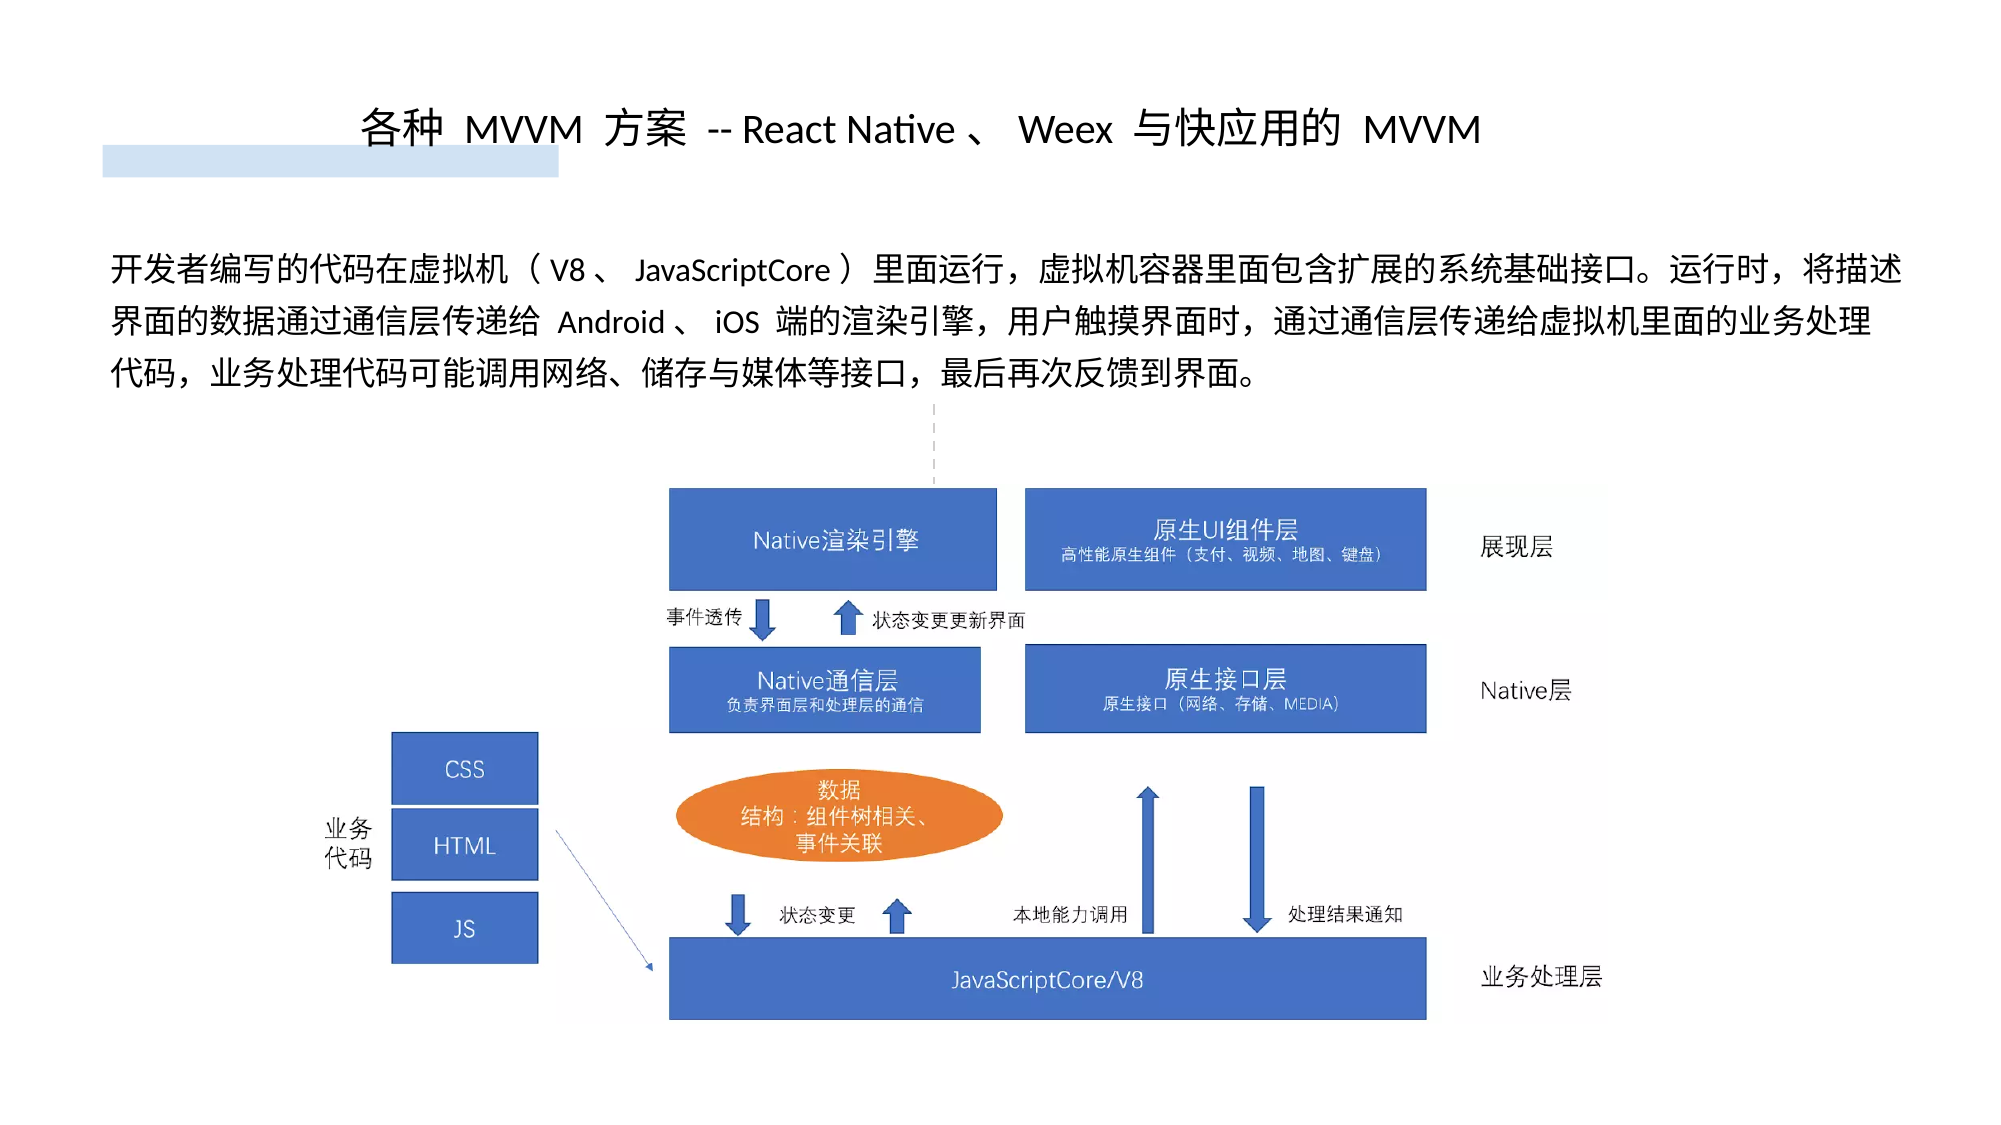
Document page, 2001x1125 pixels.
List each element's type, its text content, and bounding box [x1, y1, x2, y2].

picture [325, 484, 1608, 1024]
subtitle 各种 MVVM 方案 -- React Native、Weex 与快应用的 MVVM [85, 99, 1758, 173]
text_box 开发者编写的代码在虚拟机（V8、JavaScriptCore）里面运行，虚拟机容器里面包含扩展的系统基础接口。运行时，将描述界面的数据通过通信层传递给 Android、iOS 端的渲染引擎，用户触摸界面时，通过通信层传递给虚拟机里面的业务处理代码，业务处理代码可能调用网络、储存与媒体等接口，最后再次反馈到界面。 [102, 229, 1912, 400]
text_box [102, 173, 559, 178]
